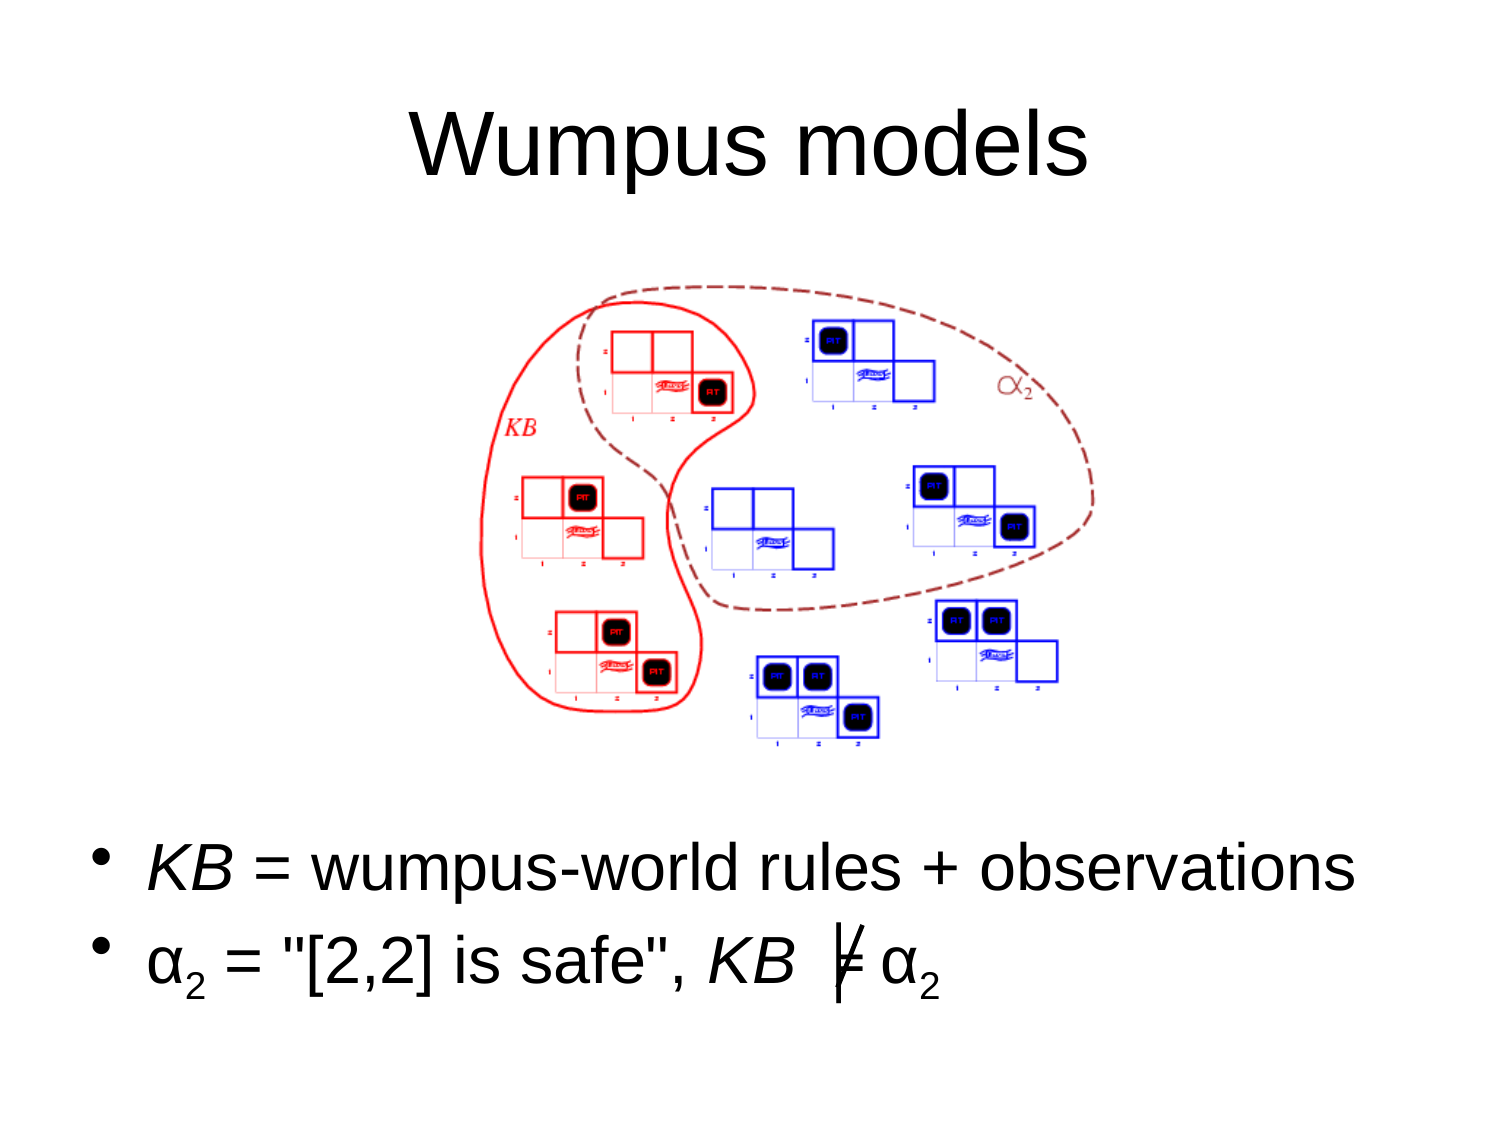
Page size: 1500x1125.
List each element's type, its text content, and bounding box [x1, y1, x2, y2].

picture [412, 262, 1101, 761]
list KB = wumpus-world rules + observations α2 = "[2,2] is safe", KB ╞ α2 [75, 825, 1425, 1005]
title Wumpus models [75, 45, 1425, 233]
